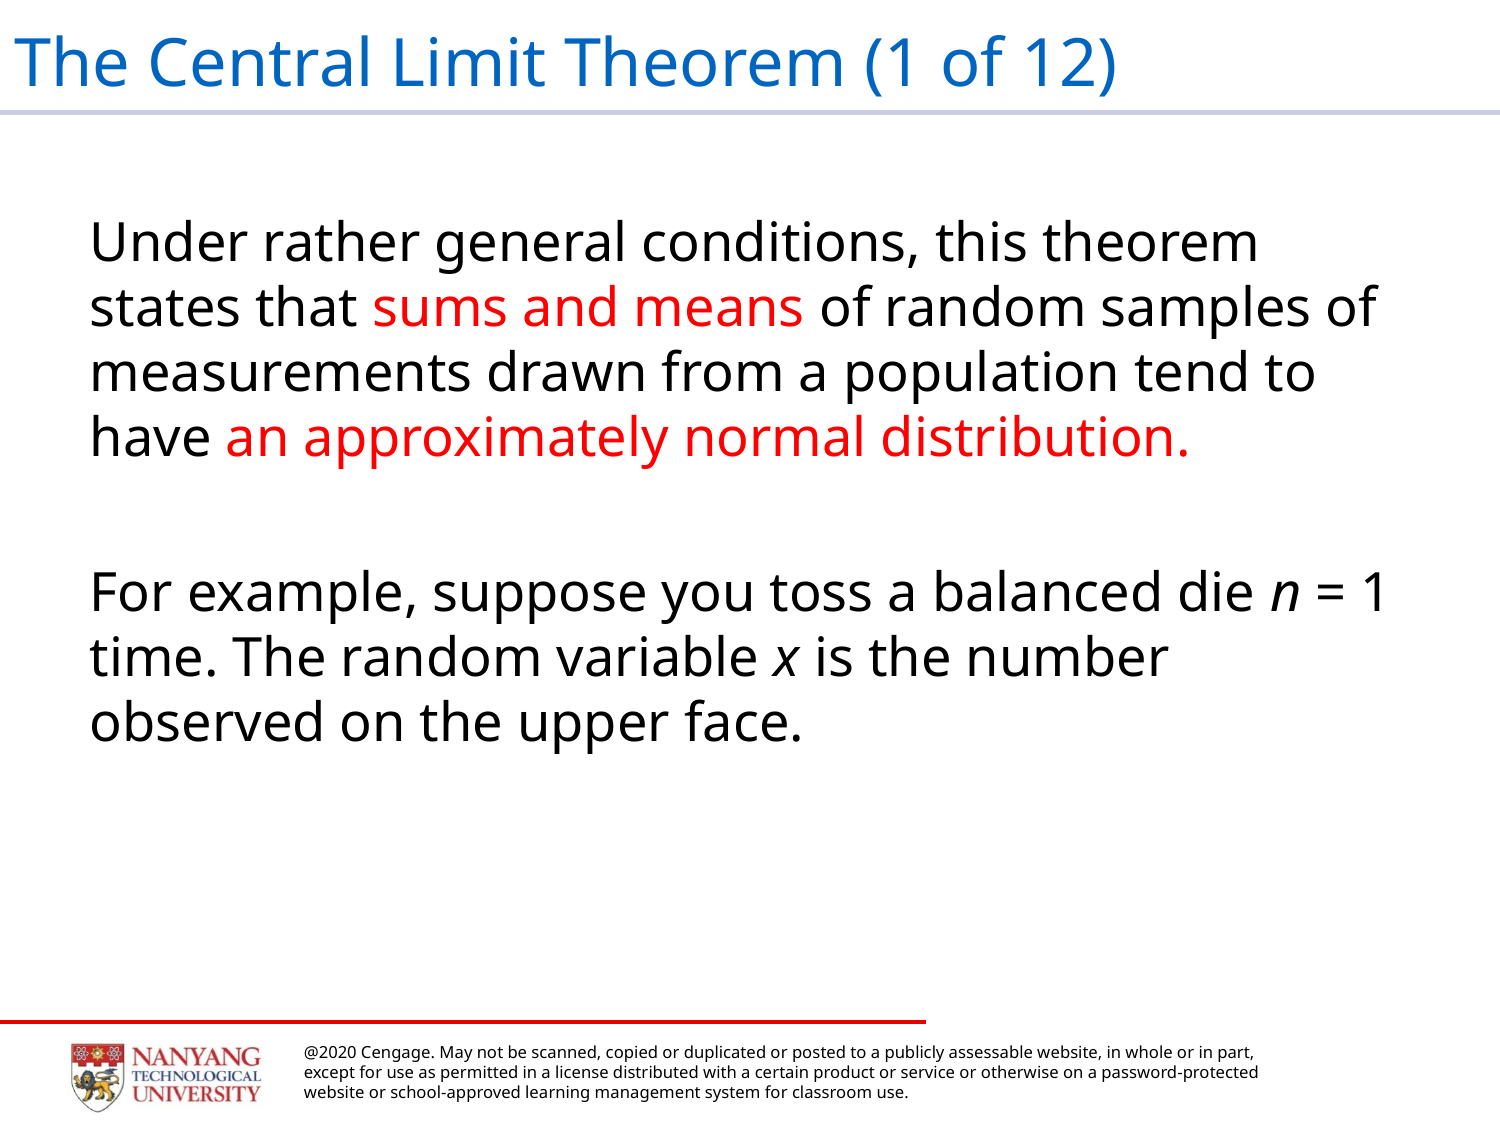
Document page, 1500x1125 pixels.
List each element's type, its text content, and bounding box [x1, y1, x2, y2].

list Under rather general conditions, this theorem states that sums and means of random samples of measurements drawn from a population tend to have an approximately normal distribution. For example, suppose you toss a balanced die n = 1 time. The random variable x is the number observed on the upper face. [75, 200, 1425, 1010]
picture [67, 1040, 263, 1115]
title The Central Limit Theorem (1 of 12) [0, 12, 1500, 92]
